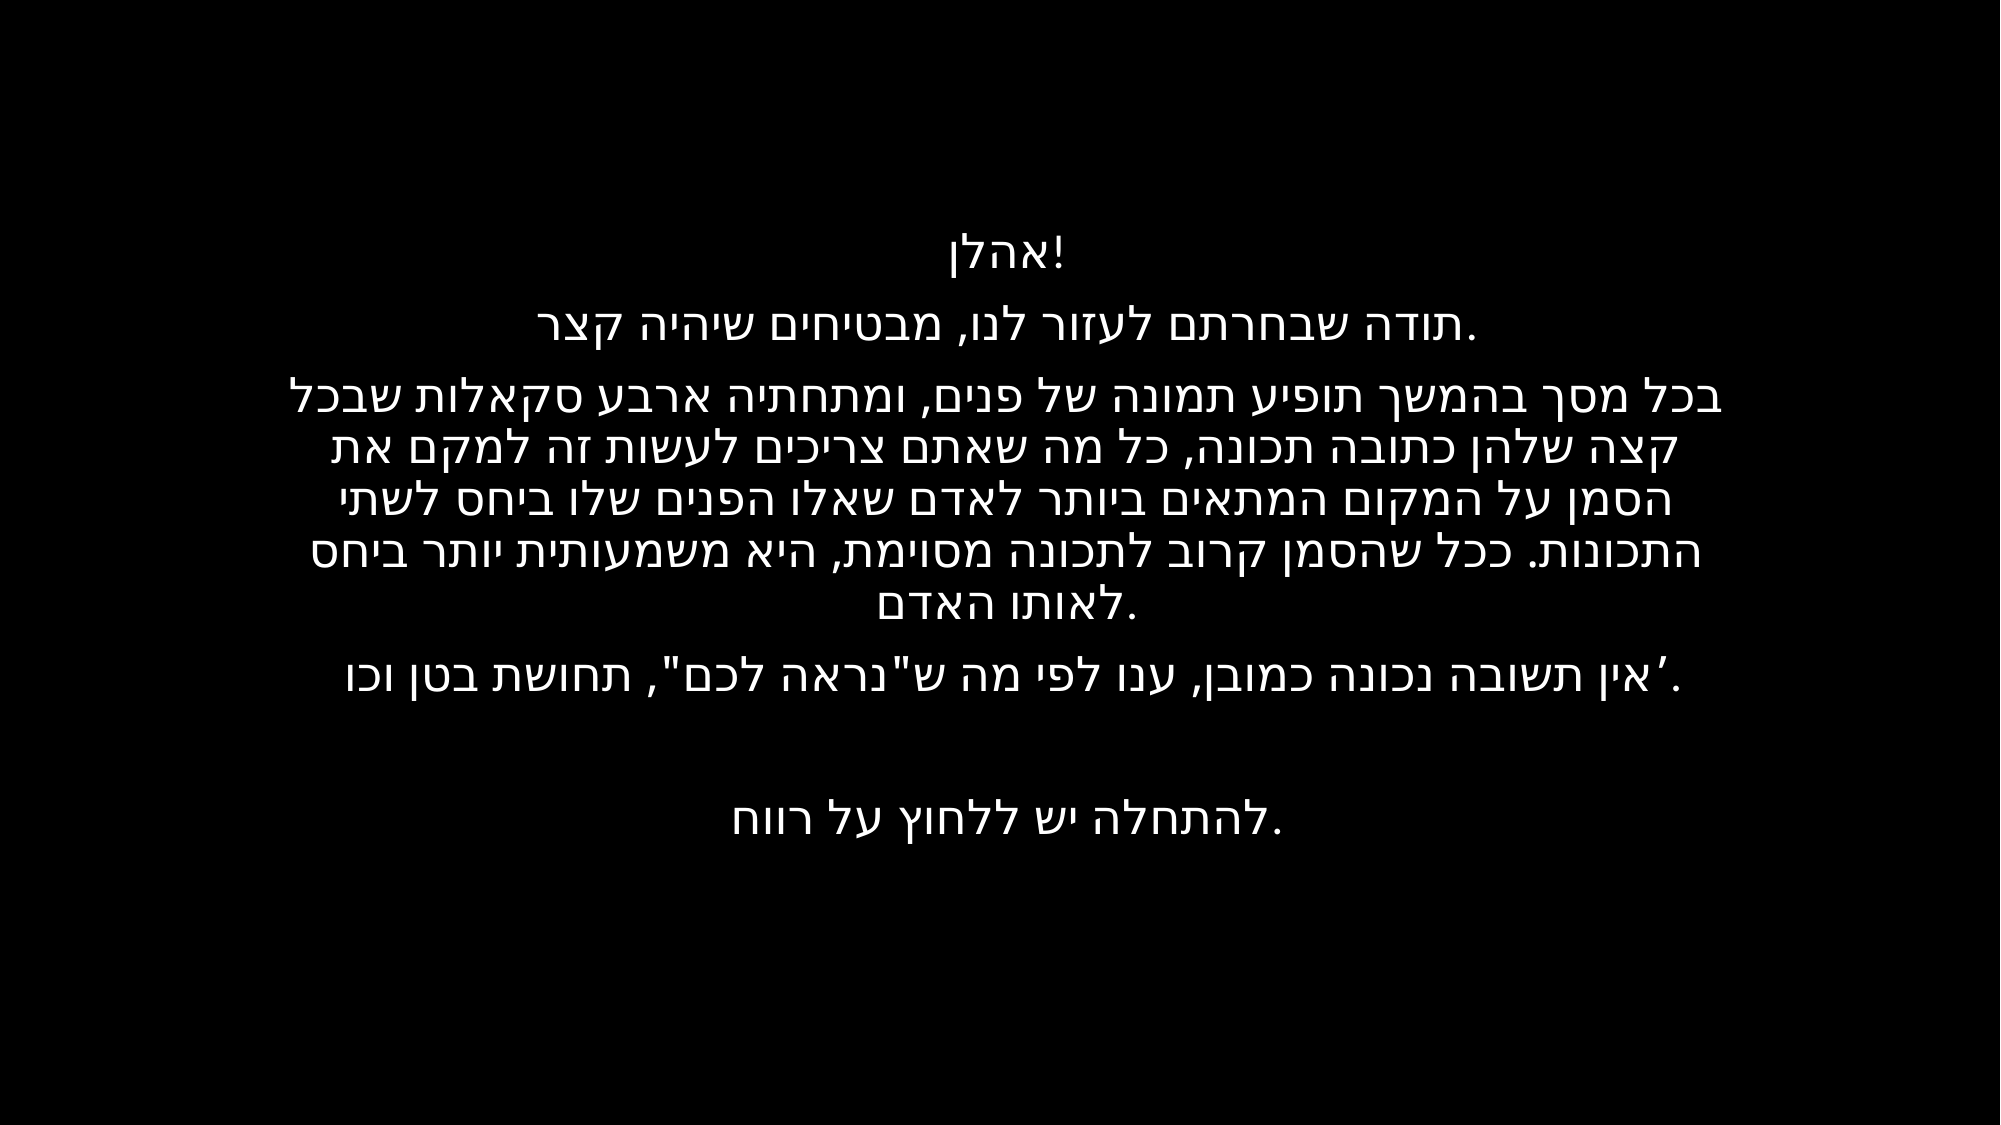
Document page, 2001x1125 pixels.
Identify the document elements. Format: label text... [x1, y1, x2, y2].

subtitle אהלן! תודה שבחרתם לעזור לנו, מבטיחים שיהיה קצר. בכל מסך בהמשך תופיע תמונה של פנים, ומתחתיה ארבע סקאלות שבכל קצה שלהן כתובה תכונה, כל מה שאתם צריכים לעשות זה למקם את הסמן על המקום המתאים ביותר לאדם שאלו הפנים שלו ביחס לשתי התכונות. ככל שהסמן קרוב לתכונה מסוימת, היא משמעותית יותר ביחס לאותו האדם. אין תשובה נכונה כמובן, ענו לפי מה ש"נראה לכם", תחושת בטן וכו’. להתחלה יש ללחוץ על רווח. [257, 219, 1757, 854]
